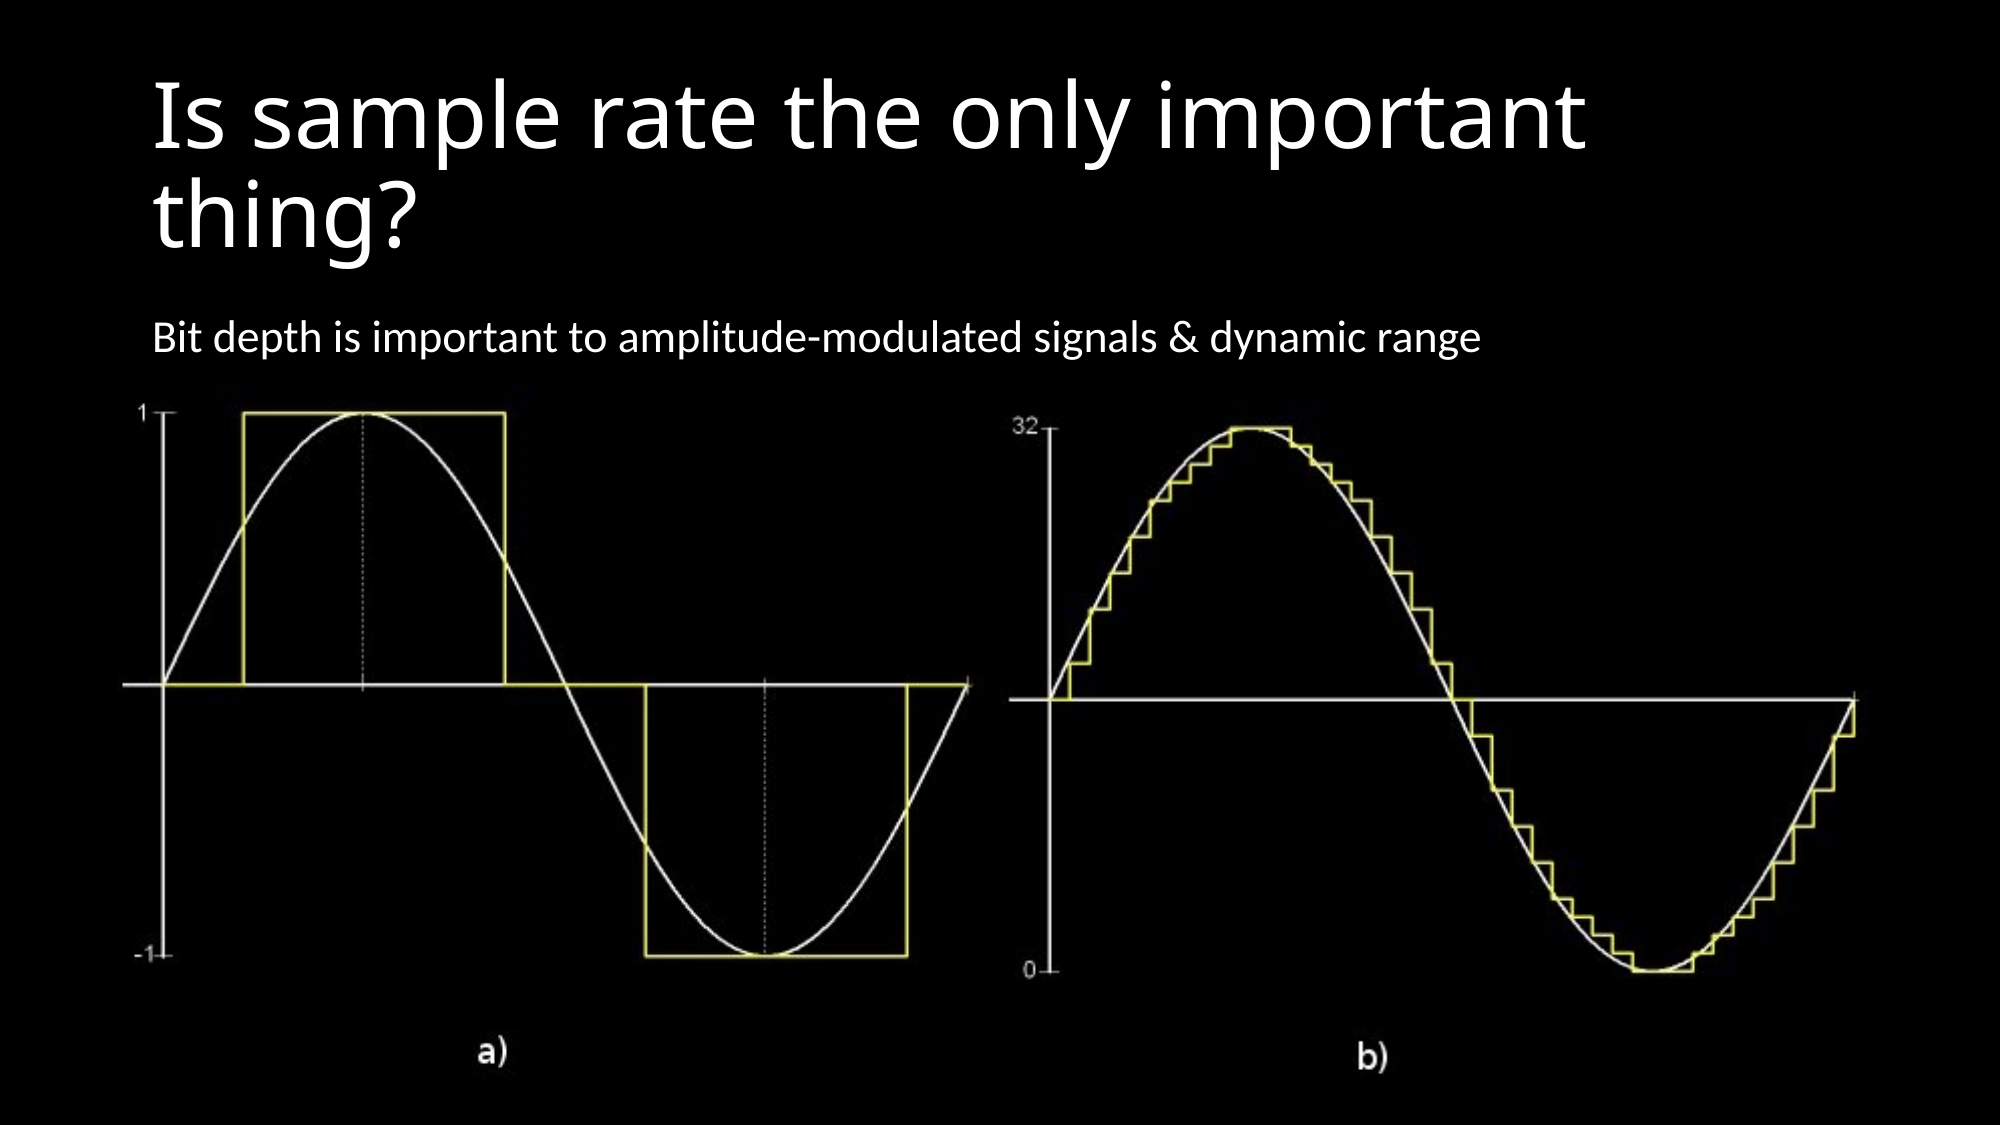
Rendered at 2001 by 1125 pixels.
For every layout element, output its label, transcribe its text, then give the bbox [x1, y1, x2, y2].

picture [117, 386, 1882, 1080]
text_box Bit depth is important to amplitude-modulated signals & dynamic range [137, 299, 1862, 386]
text_box Is sample rate the only important thing? [137, 59, 1862, 277]
